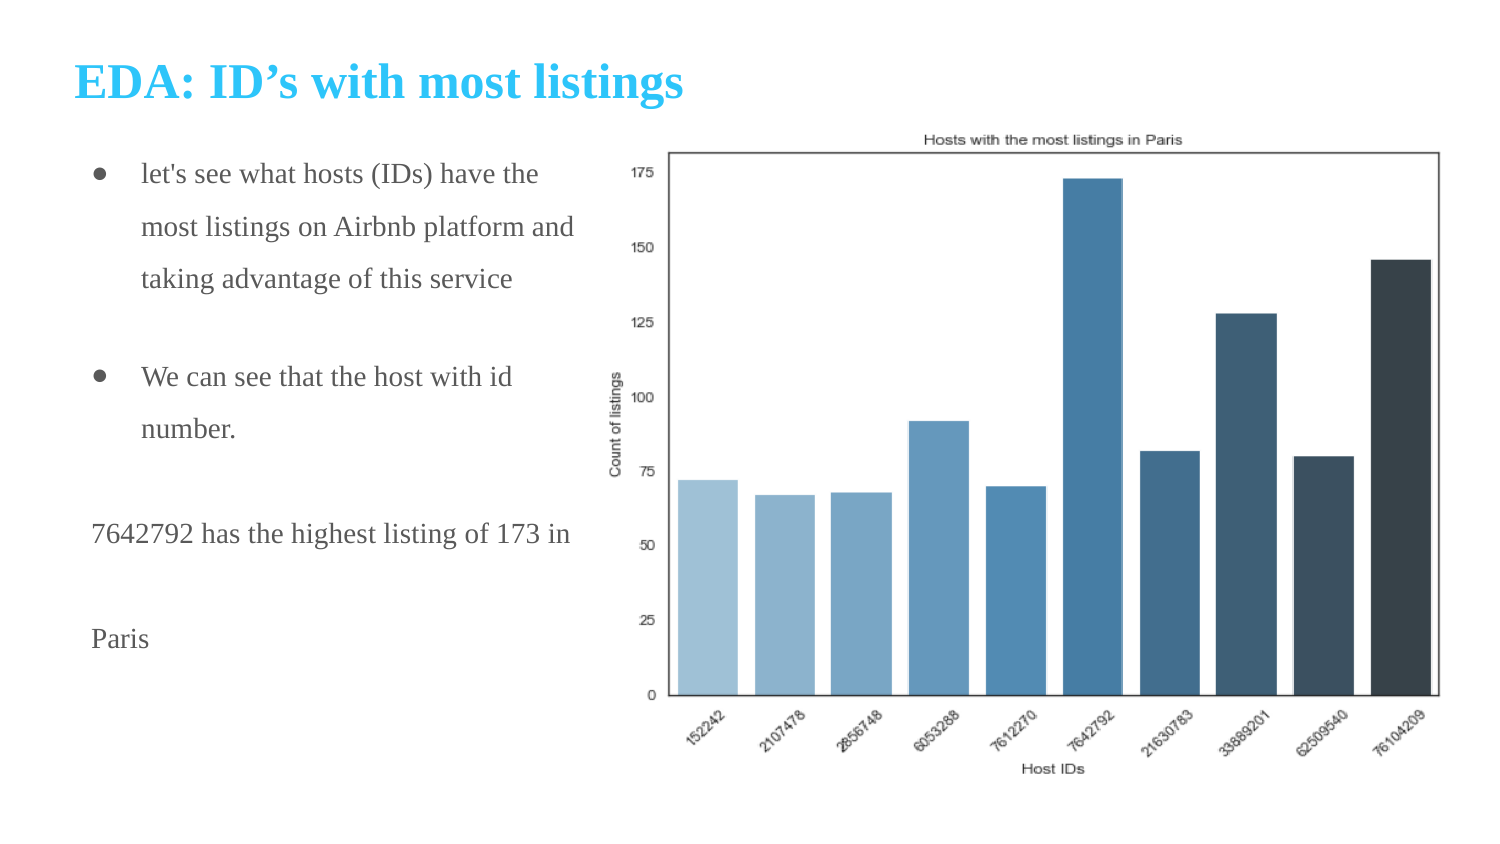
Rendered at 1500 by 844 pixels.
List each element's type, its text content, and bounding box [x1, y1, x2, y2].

title EDA: ID’s with most listings [59, 0, 1189, 122]
picture [586, 123, 1486, 789]
list let's see what hosts (IDs) have the most listings on Airbnb platform and taking advantage of this service We can see that the host with id number. 7642792 has the highest listing of 173 in Paris [51, 122, 587, 710]
